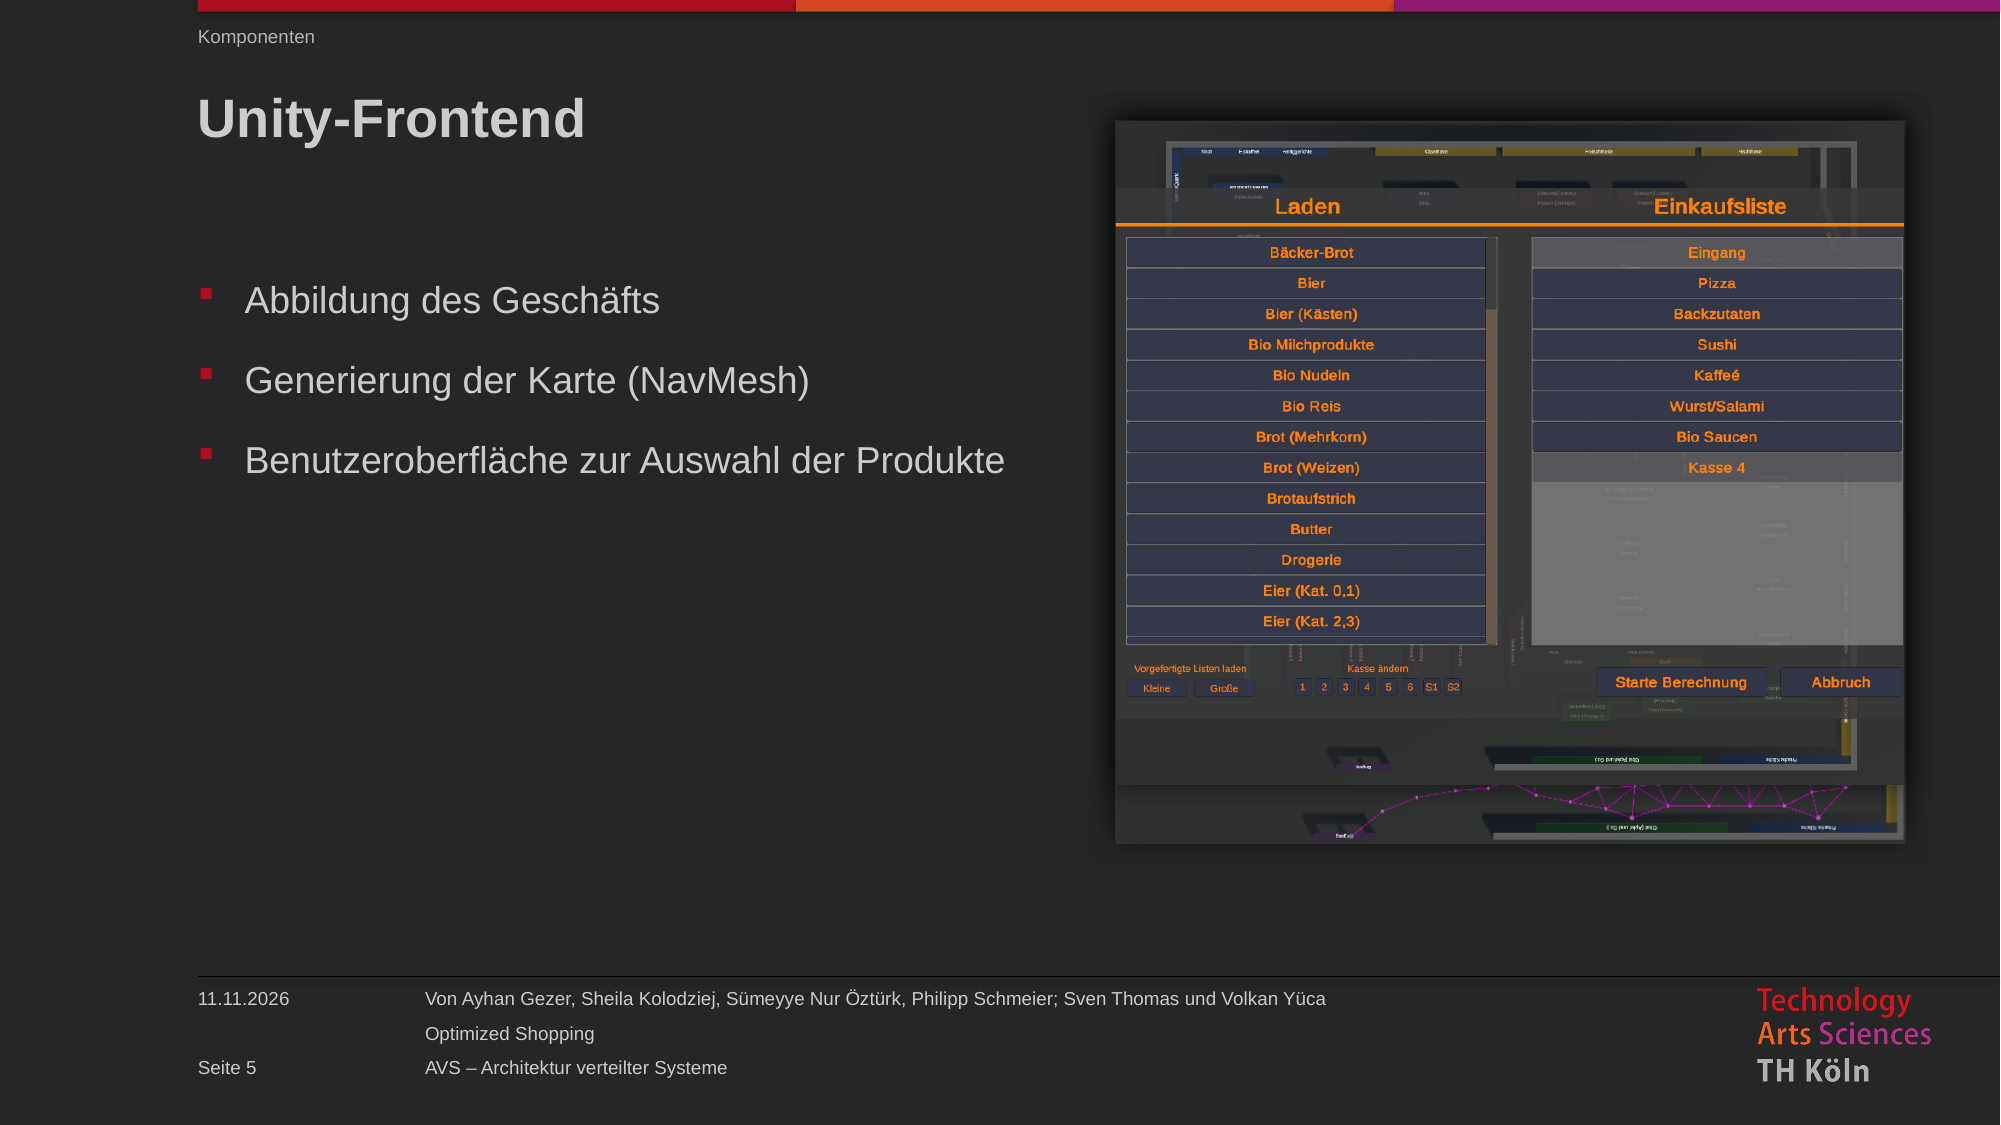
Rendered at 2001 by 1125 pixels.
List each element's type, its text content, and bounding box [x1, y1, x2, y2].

title Unity-Frontend [197, 85, 1970, 233]
picture [1757, 987, 1931, 1082]
list Abbildung des Geschäfts Generierung der Karte (NavMesh) Benutzeroberfläche zur Auswahl der Produkte [197, 253, 1199, 871]
list Komponenten [197, 24, 1968, 60]
slide_number Seite 5 [197, 1043, 411, 1079]
picture [1115, 119, 1906, 844]
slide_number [197, 986, 411, 1016]
